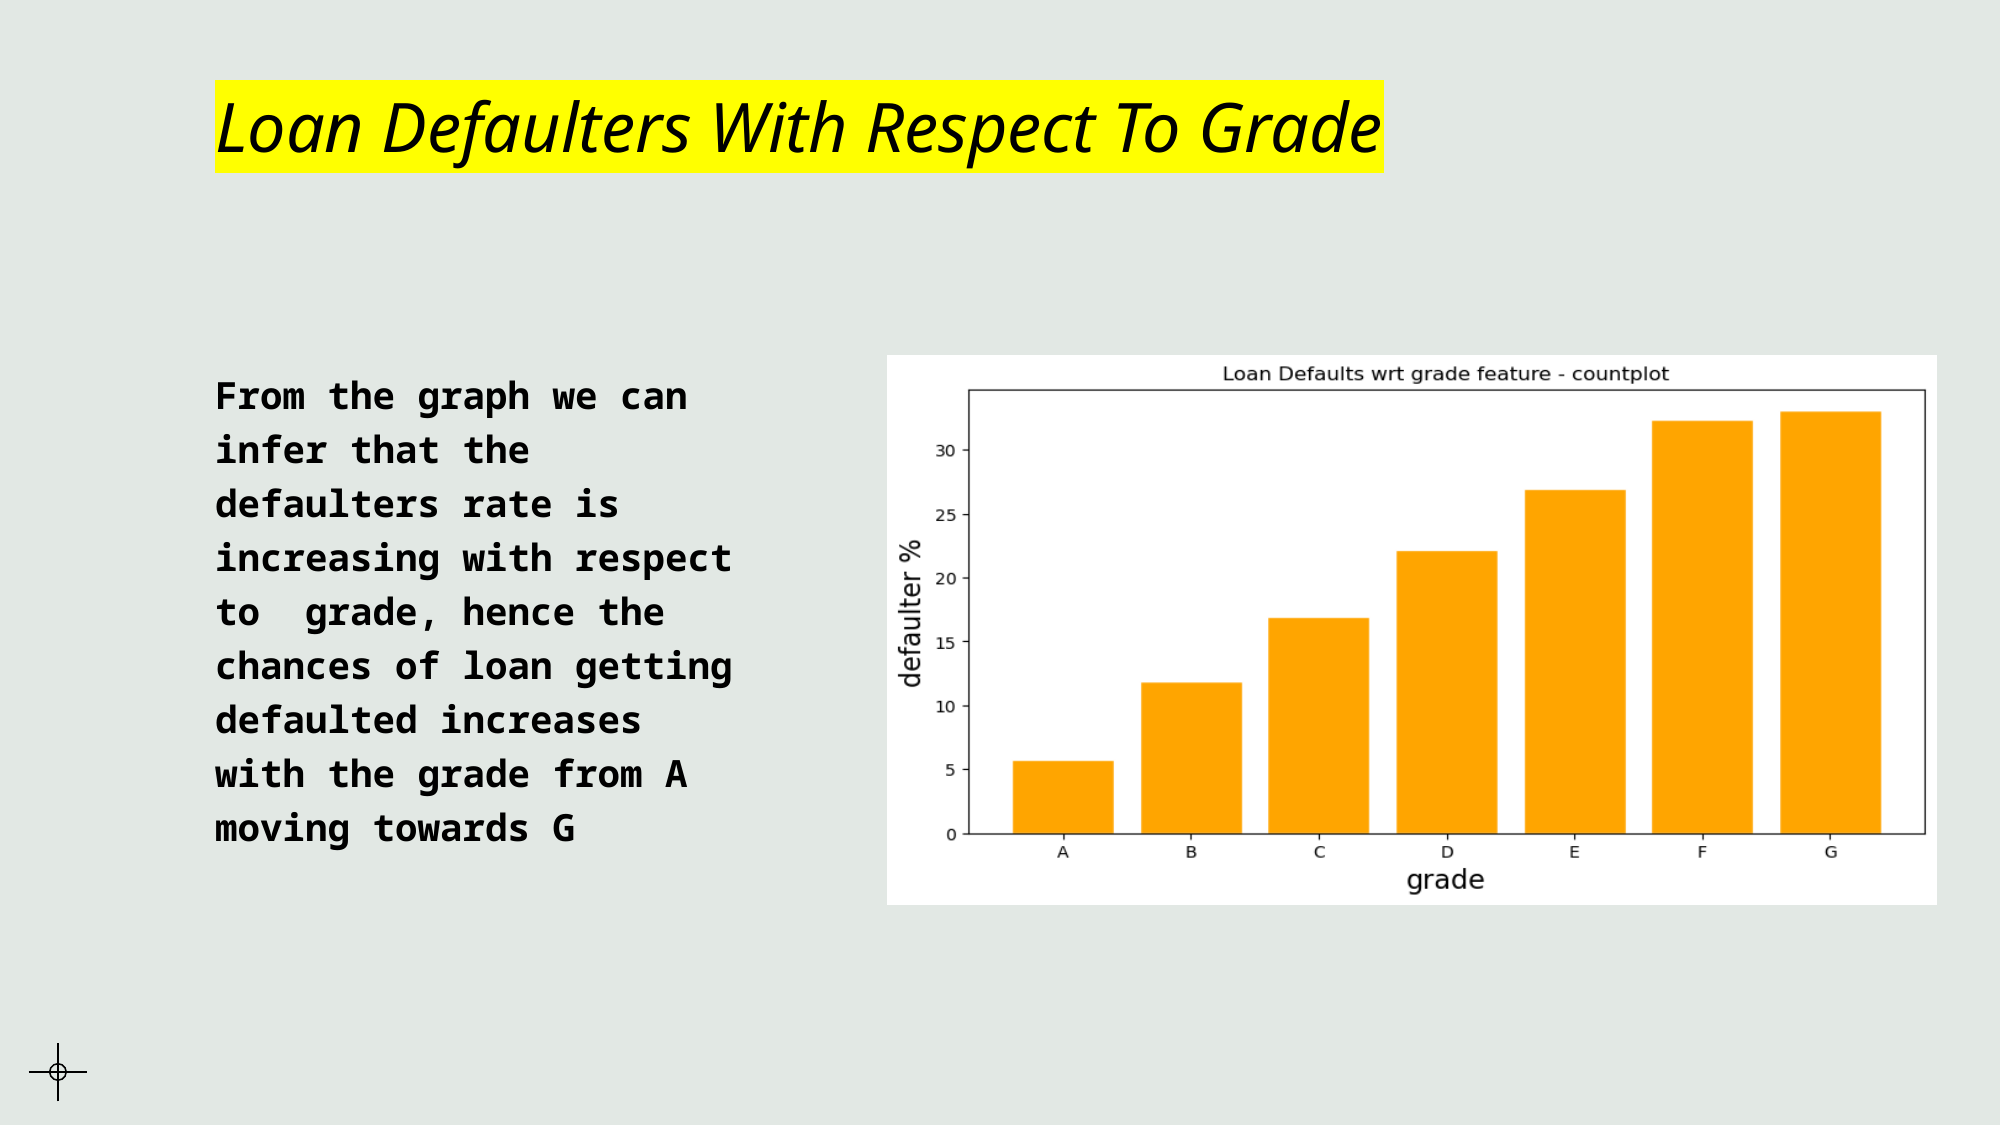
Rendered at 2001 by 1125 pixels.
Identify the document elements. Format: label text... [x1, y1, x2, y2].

list From the graph we can infer that the defaulters rate is increasing with respect to grade, hence the chances of loan getting defaulted increases with the grade from A moving towards G [200, 355, 765, 1014]
title Loan Defaulters With Respect To Grade [200, 59, 1758, 175]
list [887, 355, 1937, 905]
